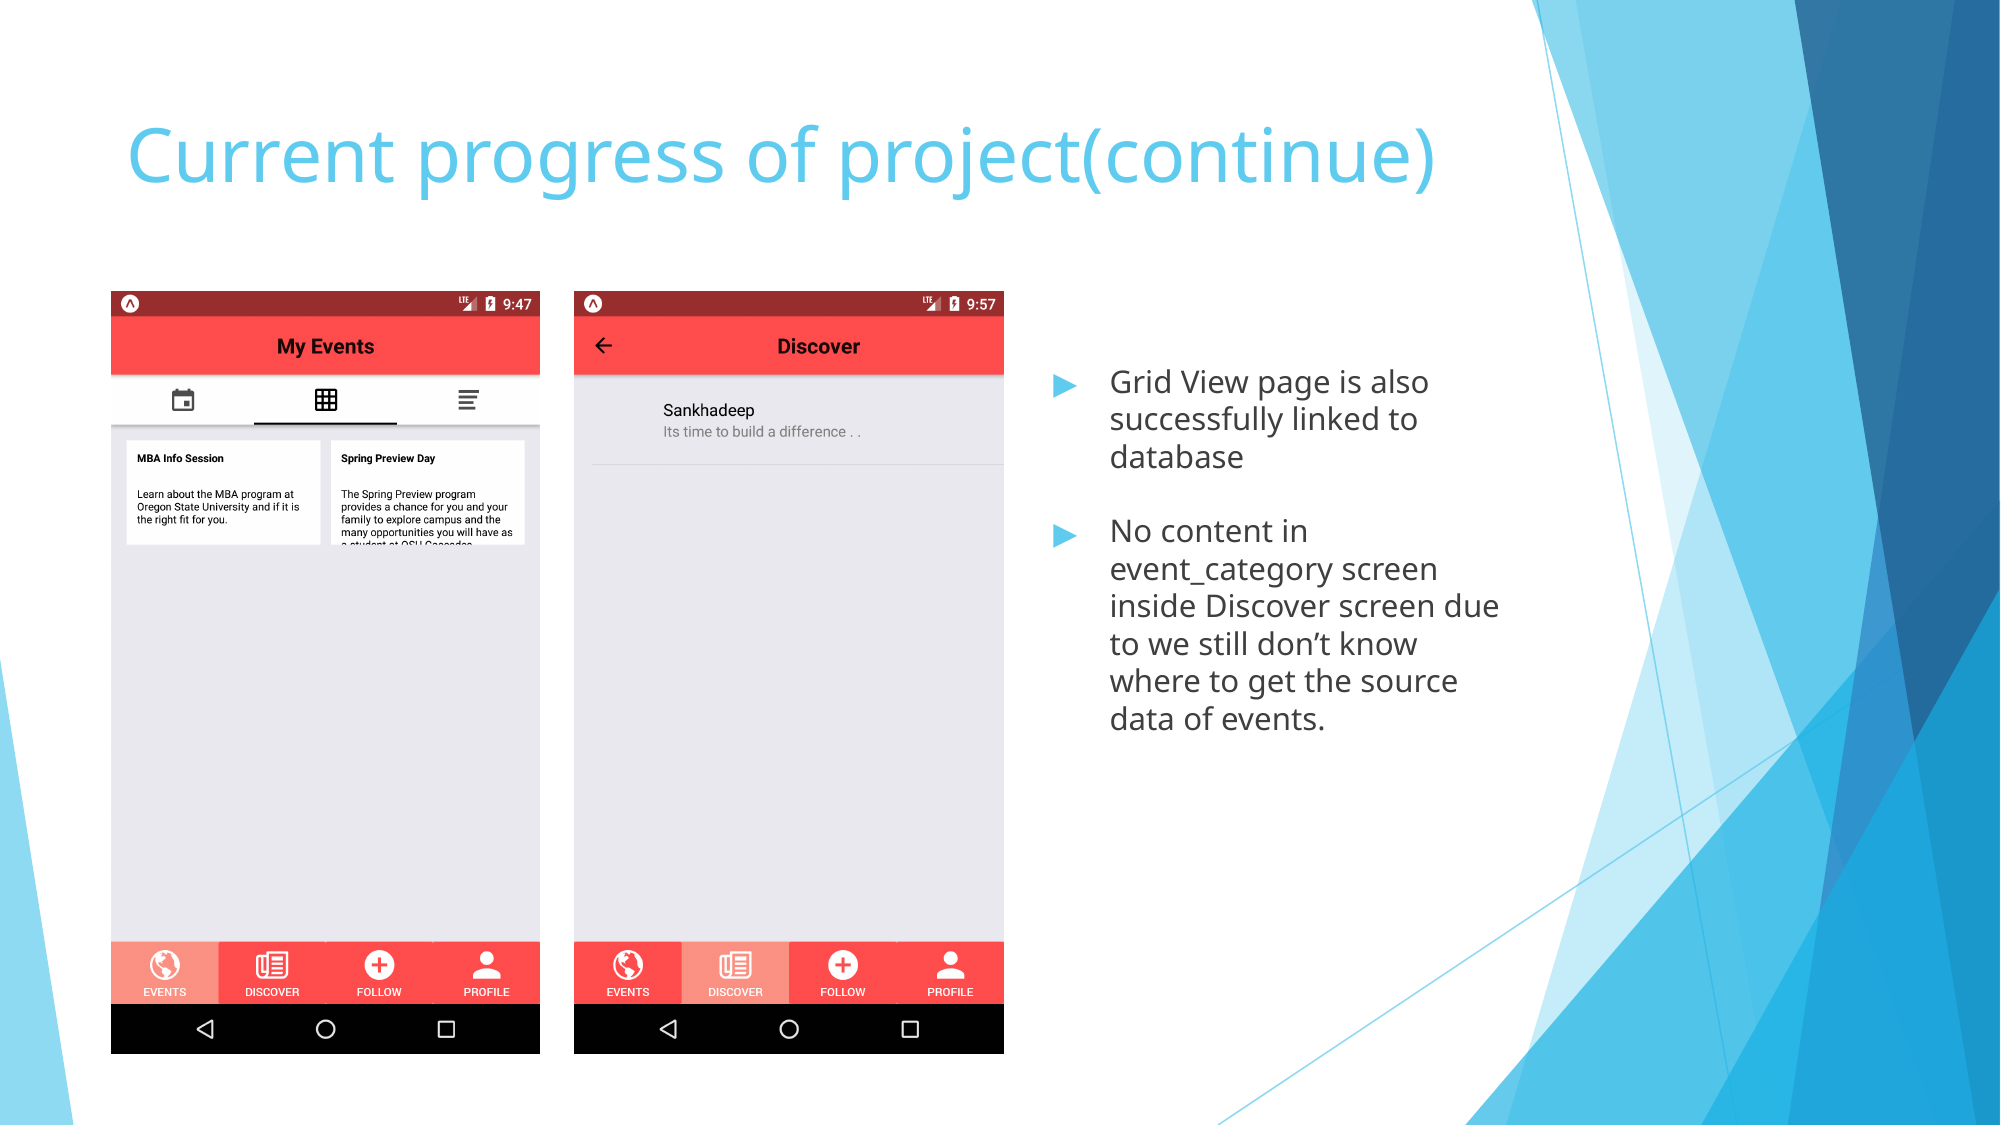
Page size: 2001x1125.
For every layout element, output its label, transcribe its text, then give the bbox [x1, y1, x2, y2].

list Grid View page is also successfully linked to database No content in event_category screen inside Discover screen due to we still don’t know where to get the source data of events. [1038, 354, 1522, 992]
picture [110, 291, 540, 1054]
title Current progress of project(continue) [111, 99, 1522, 317]
picture [574, 291, 1004, 1054]
